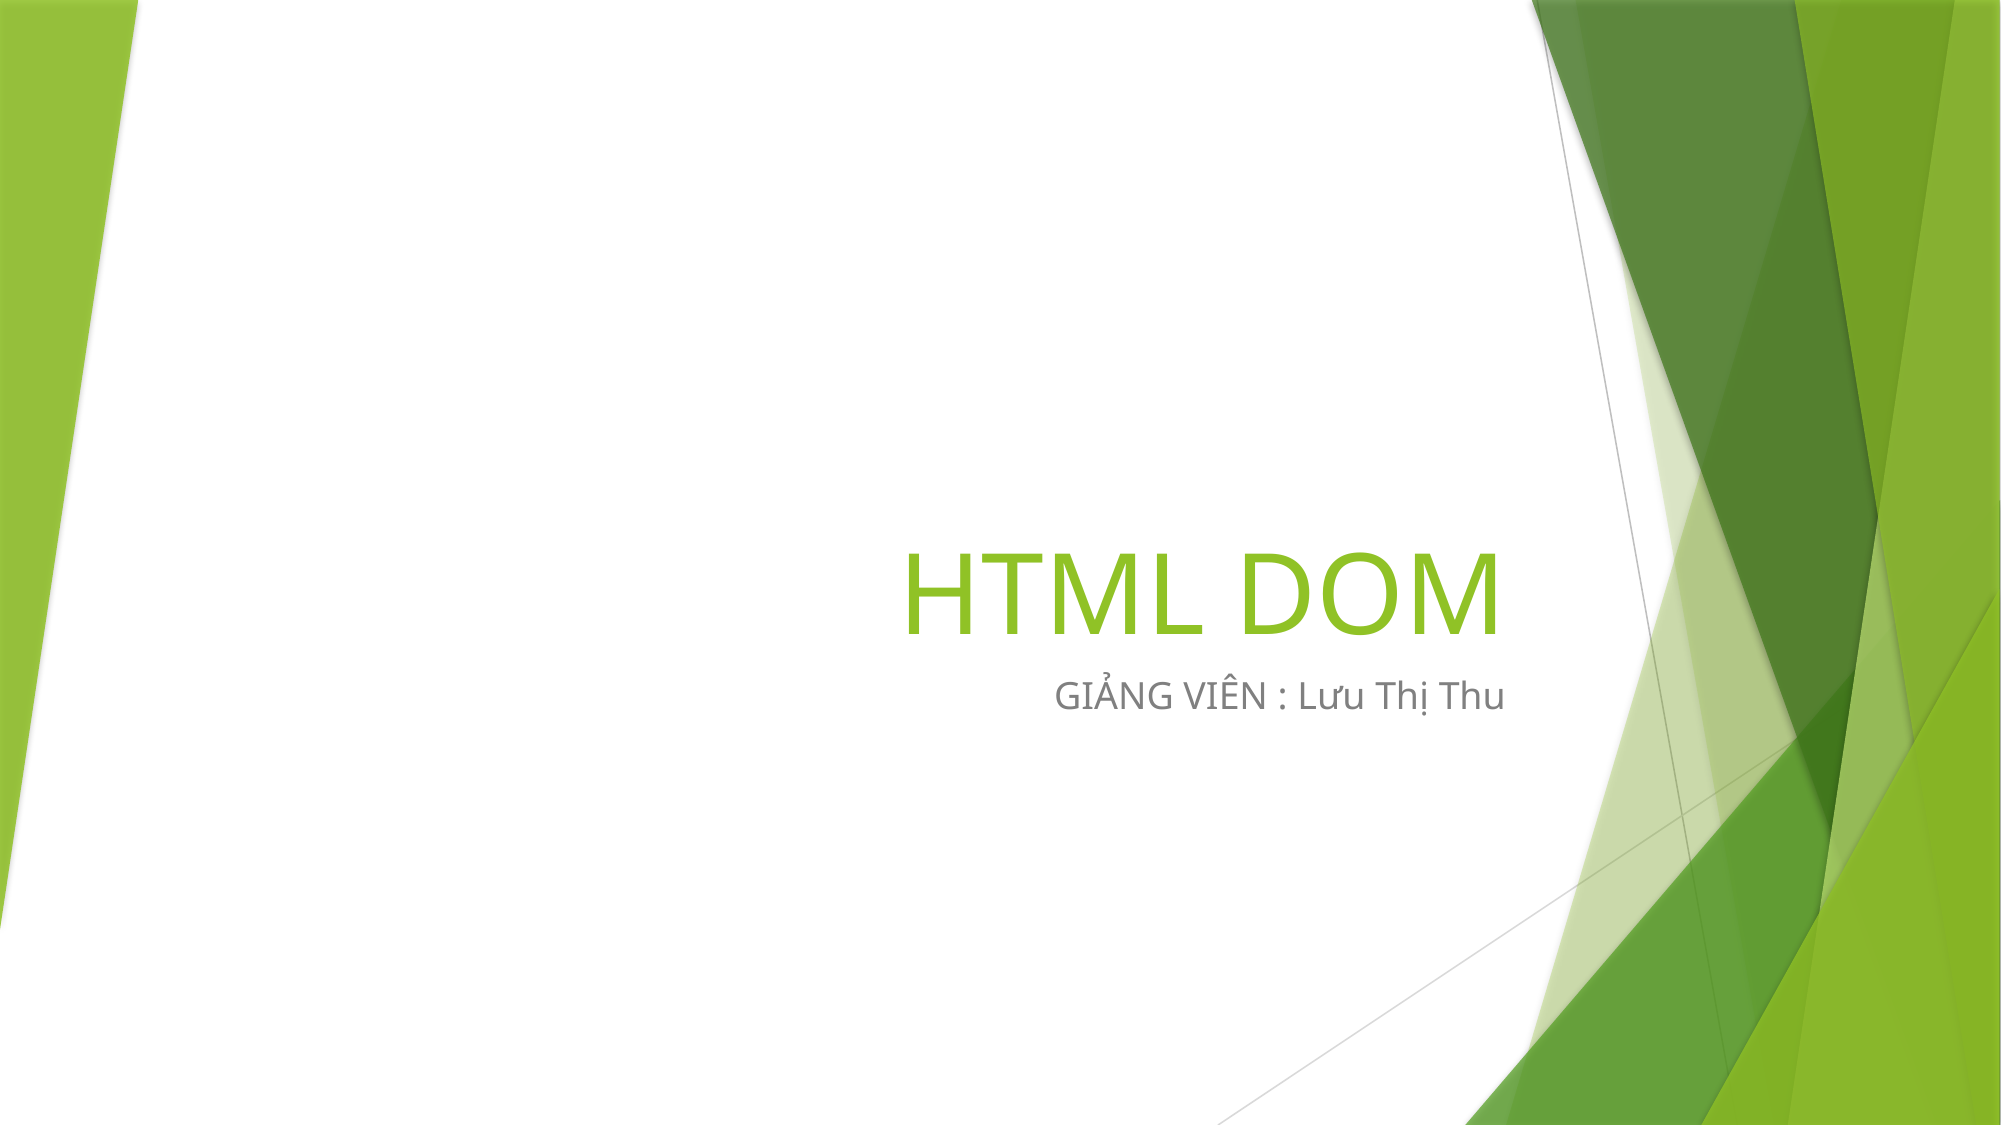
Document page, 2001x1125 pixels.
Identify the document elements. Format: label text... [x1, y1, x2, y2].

subtitle GIẢNG VIÊN : Lưu Thị Thu [247, 664, 1522, 845]
title HTML DOM [247, 394, 1522, 664]
